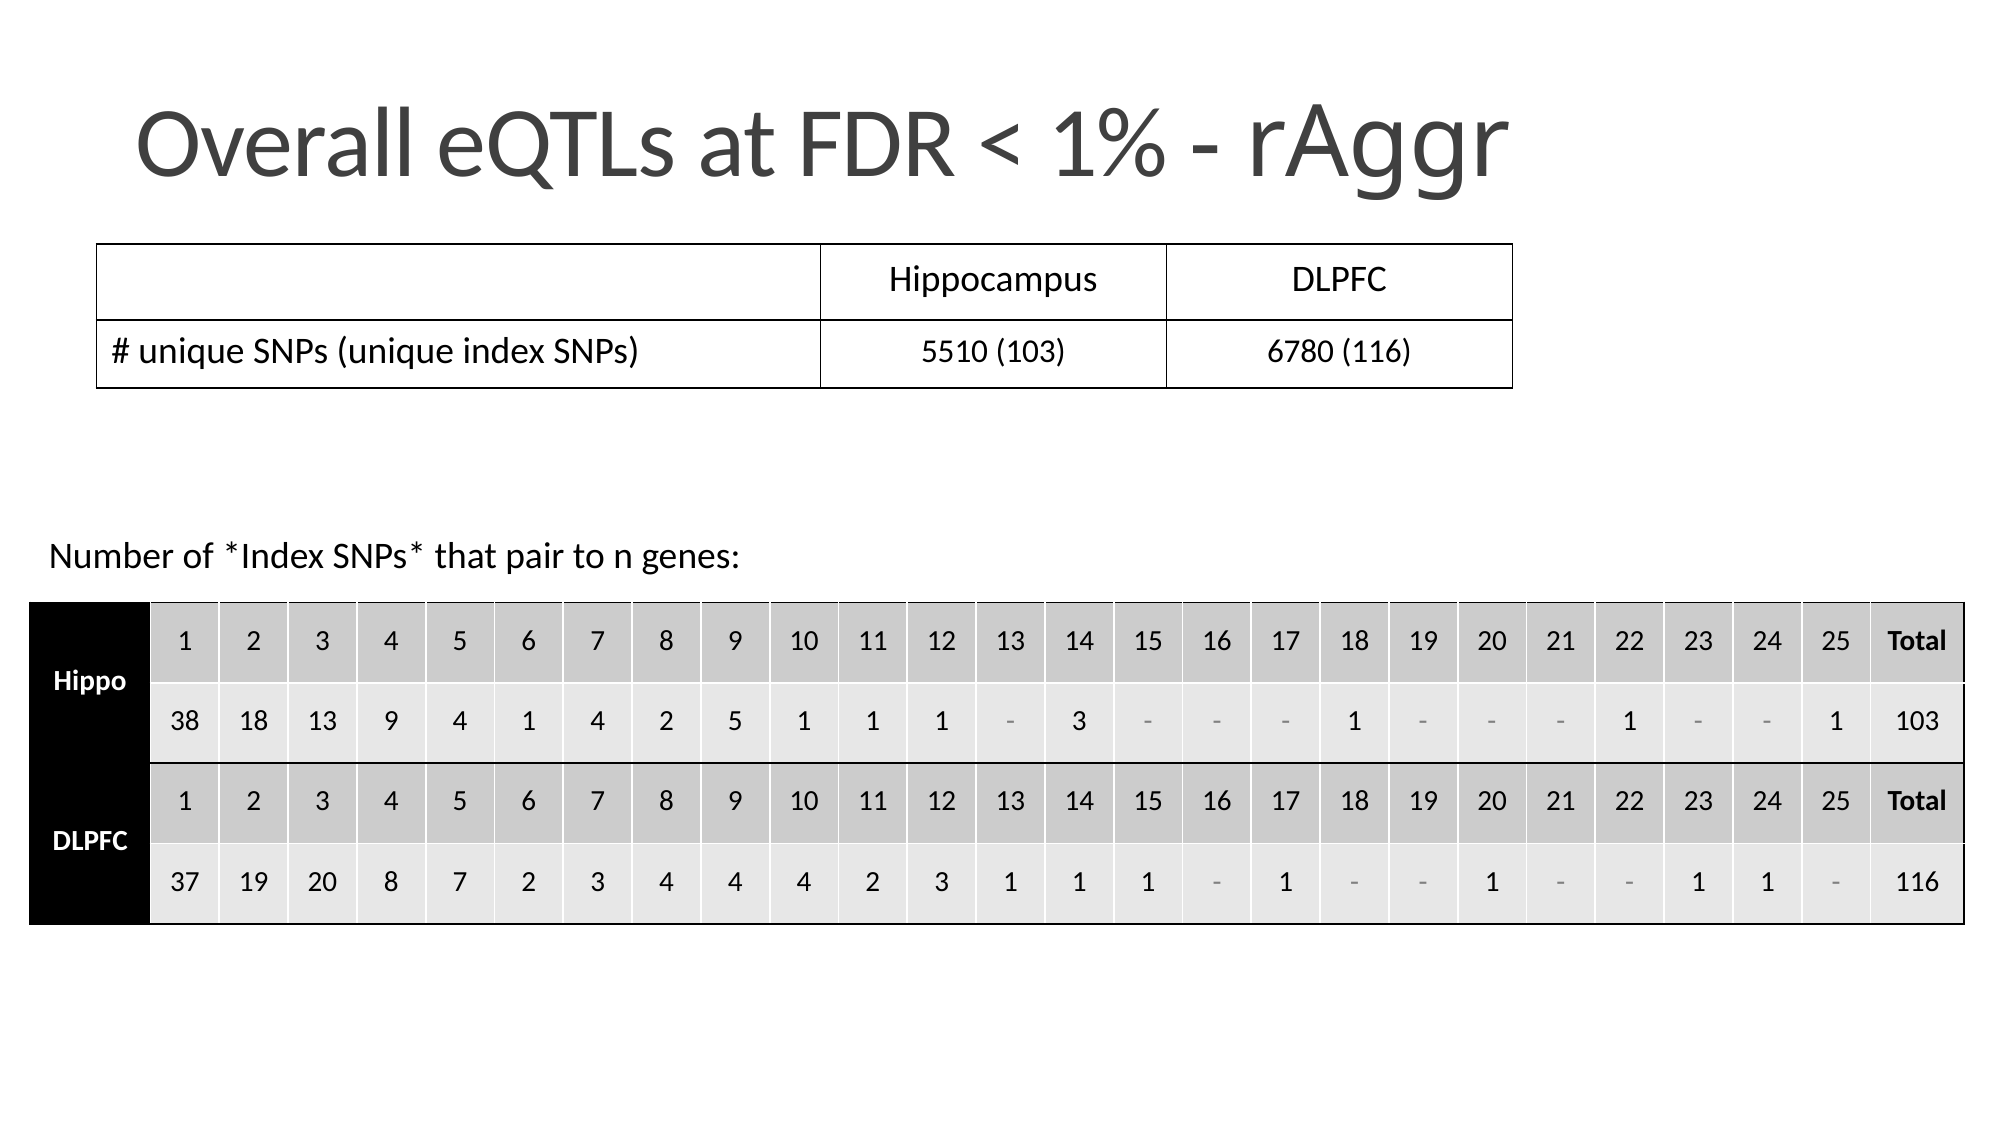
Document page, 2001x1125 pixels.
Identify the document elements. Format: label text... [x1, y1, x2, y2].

table_cell 7 [427, 844, 494, 923]
table_header DLPFC [1167, 245, 1512, 319]
table_cell - [1459, 684, 1526, 762]
table_header 16 [1183, 603, 1250, 682]
table_cell # unique SNPs (unique index SNPs) [97, 321, 820, 387]
table_cell 6 [495, 764, 562, 843]
table_cell 18 [1321, 764, 1388, 843]
title Overall eQTLs at FDR < 1% - rAggr [120, 66, 1771, 205]
table_cell 10 [771, 764, 838, 843]
table_cell 6780 (116) [1167, 321, 1512, 387]
table_cell 1 [771, 684, 838, 762]
table_header 7 [564, 603, 631, 682]
table_cell 3 [564, 844, 631, 923]
table_header 11 [839, 603, 906, 682]
table_cell 25 [1803, 764, 1870, 843]
table_cell 9 [358, 684, 425, 762]
table_cell - [1183, 684, 1250, 762]
table_cell 20 [1459, 764, 1526, 843]
table_cell - [1527, 844, 1594, 923]
table_header 23 [1665, 603, 1732, 682]
table_header 3 [289, 603, 356, 682]
table_header Hippocampus [821, 245, 1166, 319]
table_cell 1 [977, 844, 1044, 923]
table_cell 1 [1803, 684, 1870, 762]
table_cell 4 [633, 844, 700, 923]
table_cell 20 [289, 844, 356, 923]
table_cell 2 [495, 844, 562, 923]
table_cell 15 [1115, 764, 1182, 843]
text_box Number of *Index SNPs* that pair to n genes: [34, 523, 757, 583]
table_header 8 [633, 603, 700, 682]
table_cell 8 [633, 764, 700, 843]
table_cell 2 [220, 764, 287, 843]
table_cell 5 [702, 684, 769, 762]
table_header 13 [977, 603, 1044, 682]
table_cell - [1596, 844, 1663, 923]
table_cell 4 [702, 844, 769, 923]
table_cell 2 [633, 684, 700, 762]
table_cell 1 [1734, 844, 1801, 923]
table_cell 13 [289, 684, 356, 762]
table_cell - [1321, 844, 1388, 923]
table_cell - [977, 684, 1044, 762]
table_cell 7 [564, 764, 631, 843]
table_cell - [1183, 844, 1250, 923]
table_header 1 [151, 603, 218, 682]
table_cell 4 [771, 844, 838, 923]
table_cell 1 [1321, 684, 1388, 762]
table_cell 19 [220, 844, 287, 923]
table_header 6 [495, 603, 562, 682]
table_cell 1 [839, 684, 906, 762]
table_header 10 [771, 603, 838, 682]
table_cell - [1390, 684, 1457, 762]
table_cell - [1665, 684, 1732, 762]
table_cell 4 [427, 684, 494, 762]
table_cell 1 [151, 764, 218, 843]
table_cell 1 [1459, 844, 1526, 923]
table_header 19 [1390, 603, 1457, 682]
table_header 17 [1252, 603, 1319, 682]
table_cell 1 [1252, 844, 1319, 923]
table_cell 4 [564, 684, 631, 762]
table_cell 23 [1665, 764, 1732, 843]
table_cell - [1252, 684, 1319, 762]
table_cell 24 [1734, 764, 1801, 843]
table_cell 19 [1390, 764, 1457, 843]
table_cell DLPFC [31, 764, 150, 923]
table_cell 17 [1252, 764, 1319, 843]
table_cell 1 [908, 684, 975, 762]
table_cell 3 [908, 844, 975, 923]
table_cell 3 [1046, 684, 1113, 762]
table_cell 12 [908, 764, 975, 843]
table_header 4 [358, 603, 425, 682]
table_cell 116 [1871, 844, 1963, 923]
table_cell 22 [1596, 764, 1663, 843]
table_cell 11 [839, 764, 906, 843]
table_cell 103 [1871, 684, 1963, 762]
table_header 24 [1734, 603, 1801, 682]
table_cell 4 [358, 764, 425, 843]
table_header 9 [702, 603, 769, 682]
table_header Hippo [31, 603, 150, 762]
table_cell 1 [1665, 844, 1732, 923]
table_cell 1 [1596, 684, 1663, 762]
table_header 14 [1046, 603, 1113, 682]
table_cell 1 [495, 684, 562, 762]
table_header 12 [908, 603, 975, 682]
table_cell - [1390, 844, 1457, 923]
table_cell - [1115, 684, 1182, 762]
table_cell 38 [151, 684, 218, 762]
table_cell 18 [220, 684, 287, 762]
table_cell - [1734, 684, 1801, 762]
table_header 5 [427, 603, 494, 682]
table_cell 1 [1046, 844, 1113, 923]
table_cell 5 [427, 764, 494, 843]
table_cell Total [1871, 764, 1963, 843]
table_header 15 [1115, 603, 1182, 682]
table_header Total [1871, 603, 1963, 682]
table_header 22 [1596, 603, 1663, 682]
table_cell 2 [839, 844, 906, 923]
table_header 21 [1527, 603, 1594, 682]
table_cell 21 [1527, 764, 1594, 843]
table_header 18 [1321, 603, 1388, 682]
table_cell 14 [1046, 764, 1113, 843]
table_cell 1 [1115, 844, 1182, 923]
table_header 20 [1459, 603, 1526, 682]
table_header [97, 245, 820, 319]
table_header 25 [1803, 603, 1870, 682]
table_cell 5510 (103) [821, 321, 1166, 387]
table_cell 9 [702, 764, 769, 843]
table_cell - [1803, 844, 1870, 923]
table_cell 3 [289, 764, 356, 843]
table_cell - [1527, 684, 1594, 762]
table_cell 37 [151, 844, 218, 923]
table_cell 8 [358, 844, 425, 923]
table_cell 16 [1183, 764, 1250, 843]
table_cell 13 [977, 764, 1044, 843]
table_header 2 [220, 603, 287, 682]
